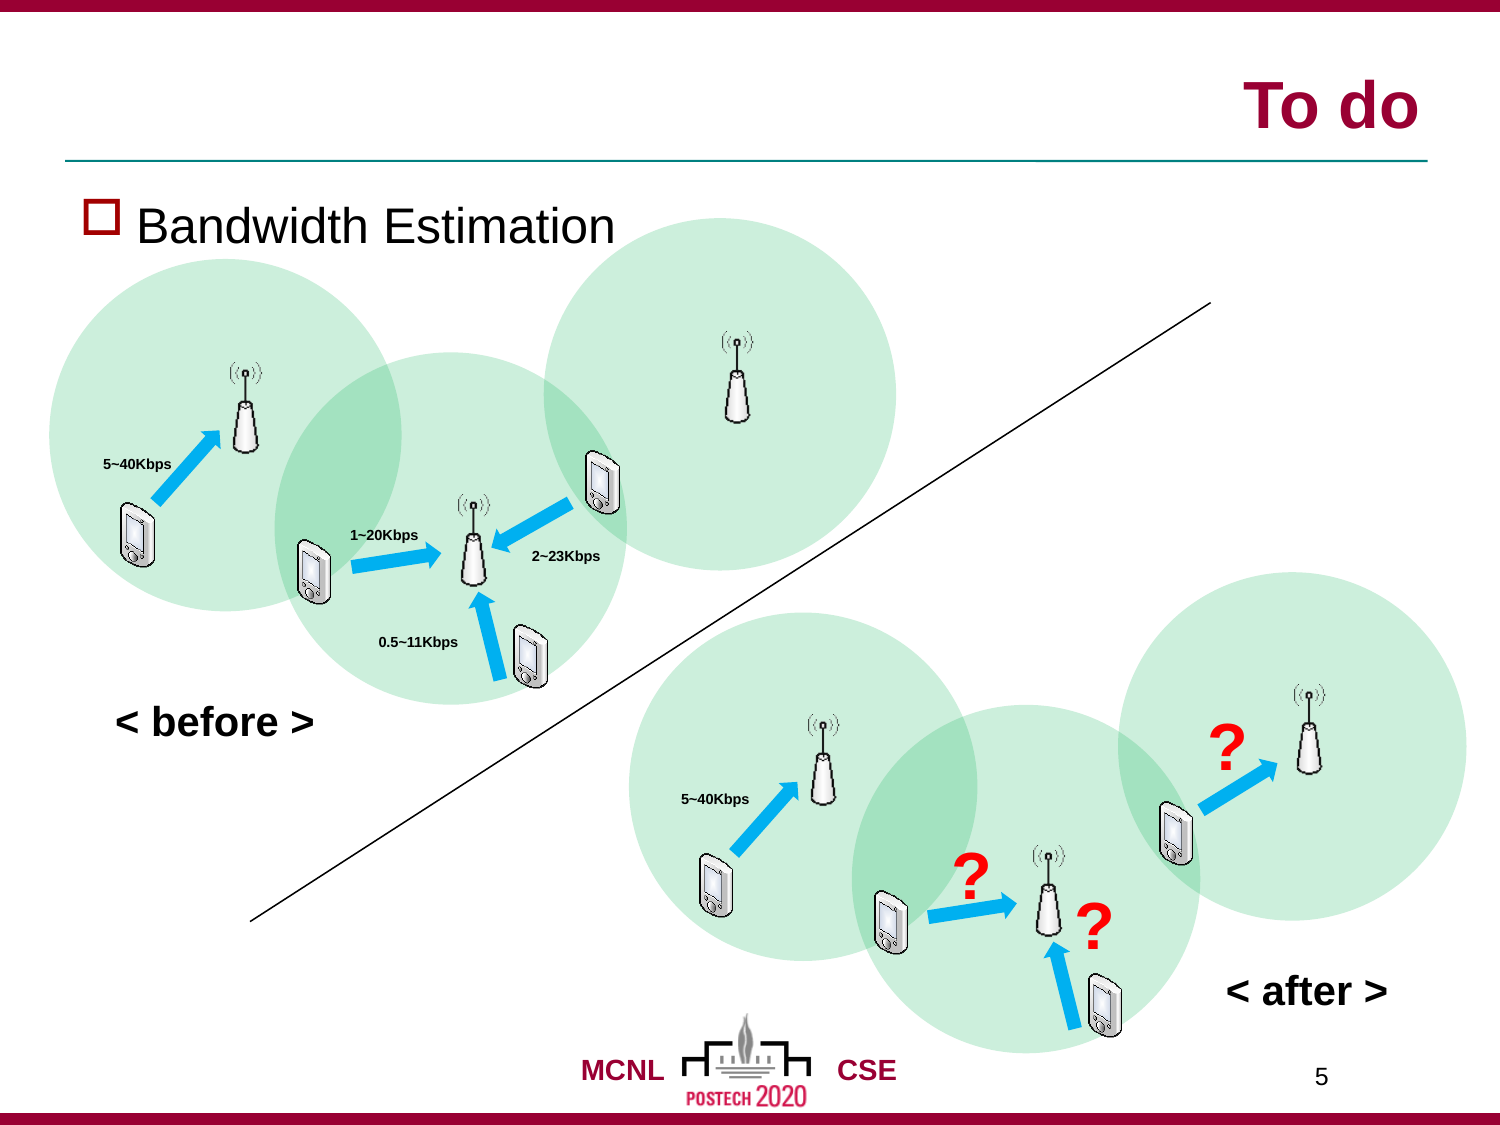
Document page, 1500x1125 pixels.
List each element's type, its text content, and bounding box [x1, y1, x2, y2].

slide_number 5 [1299, 1062, 1425, 1113]
title To do [74, 36, 1436, 150]
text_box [249, 302, 1211, 922]
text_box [48, 217, 897, 705]
text_box < before > [100, 713, 244, 752]
text_box Bandwidth Estimation [64, 186, 1424, 261]
picture [672, 1054, 820, 1111]
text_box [628, 571, 1467, 1054]
